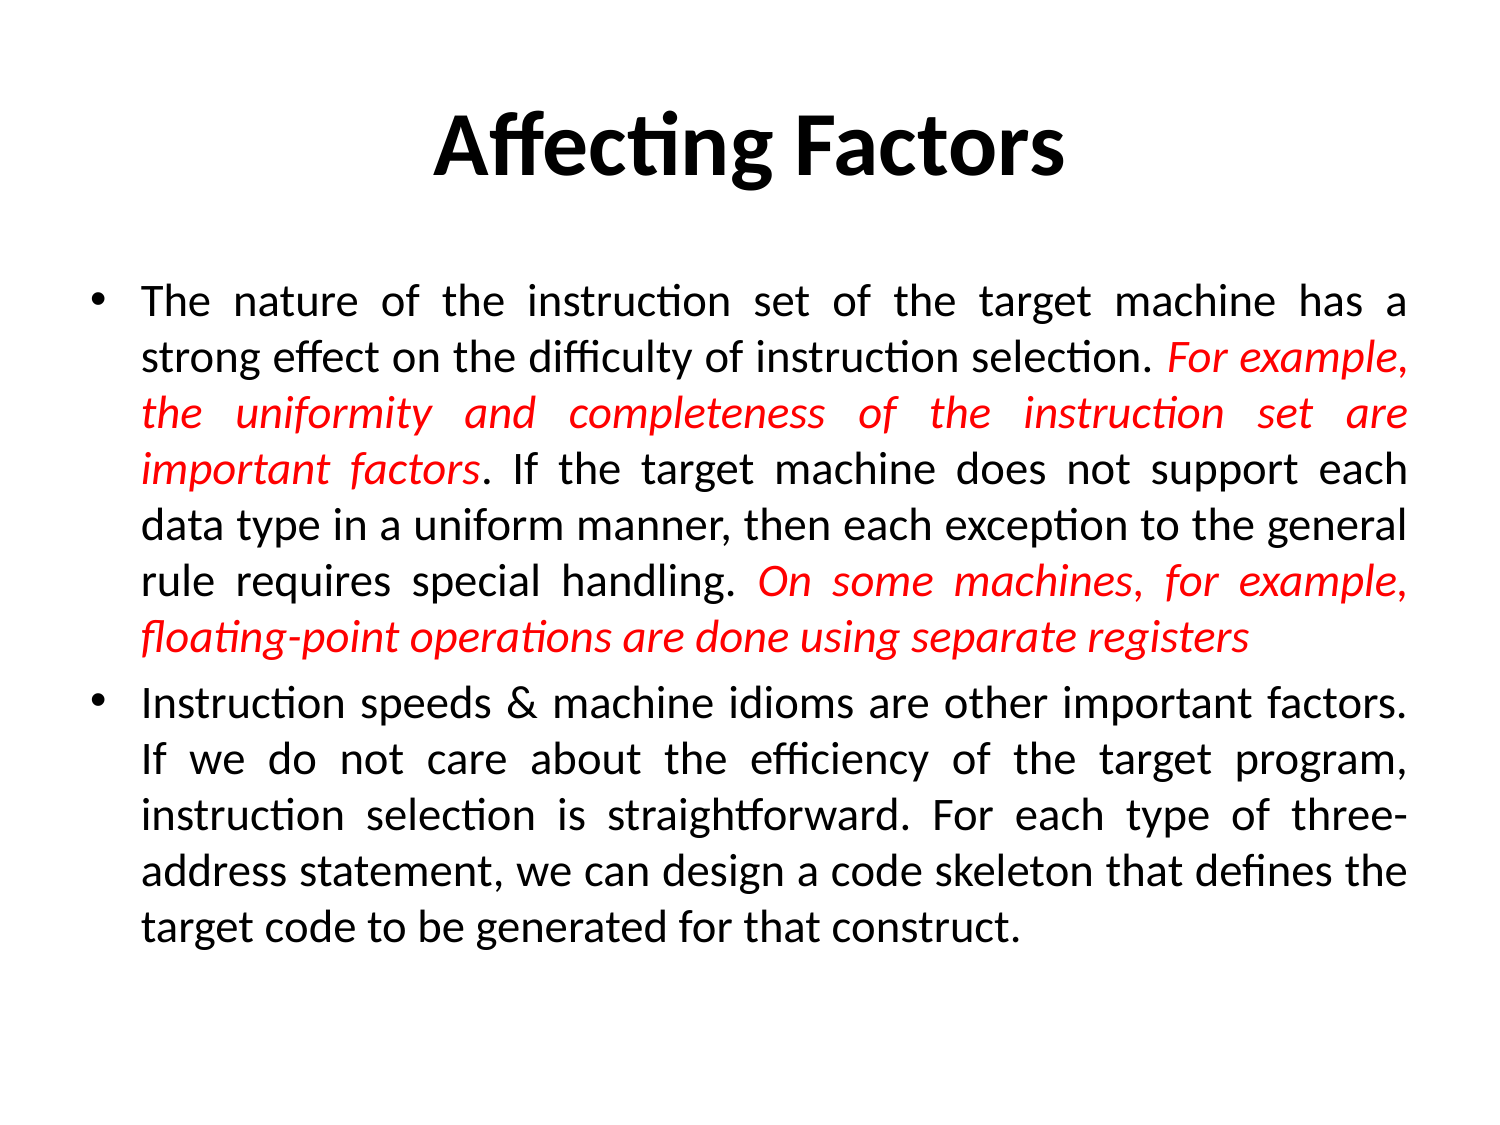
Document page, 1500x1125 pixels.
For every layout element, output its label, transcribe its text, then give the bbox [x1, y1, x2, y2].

list The nature of the instruction set of the target machine has a strong effect on the difficulty of instruction selection. For example, the uniformity and completeness of the instruction set are important factors. If the target machine does not support each data type in a uniform manner, then each exception to the general rule requires special handling. On some machines, for example, floating-point operations are done using separate registers Instruction speeds & machine idioms are other important factors. If we do not care about the efficiency of the target program, instruction selection is straightforward. For each type of three-address statement, we can design a code skeleton that defines the target code to be generated for that construct. [75, 262, 1425, 1005]
title Affecting Factors [75, 45, 1425, 233]
